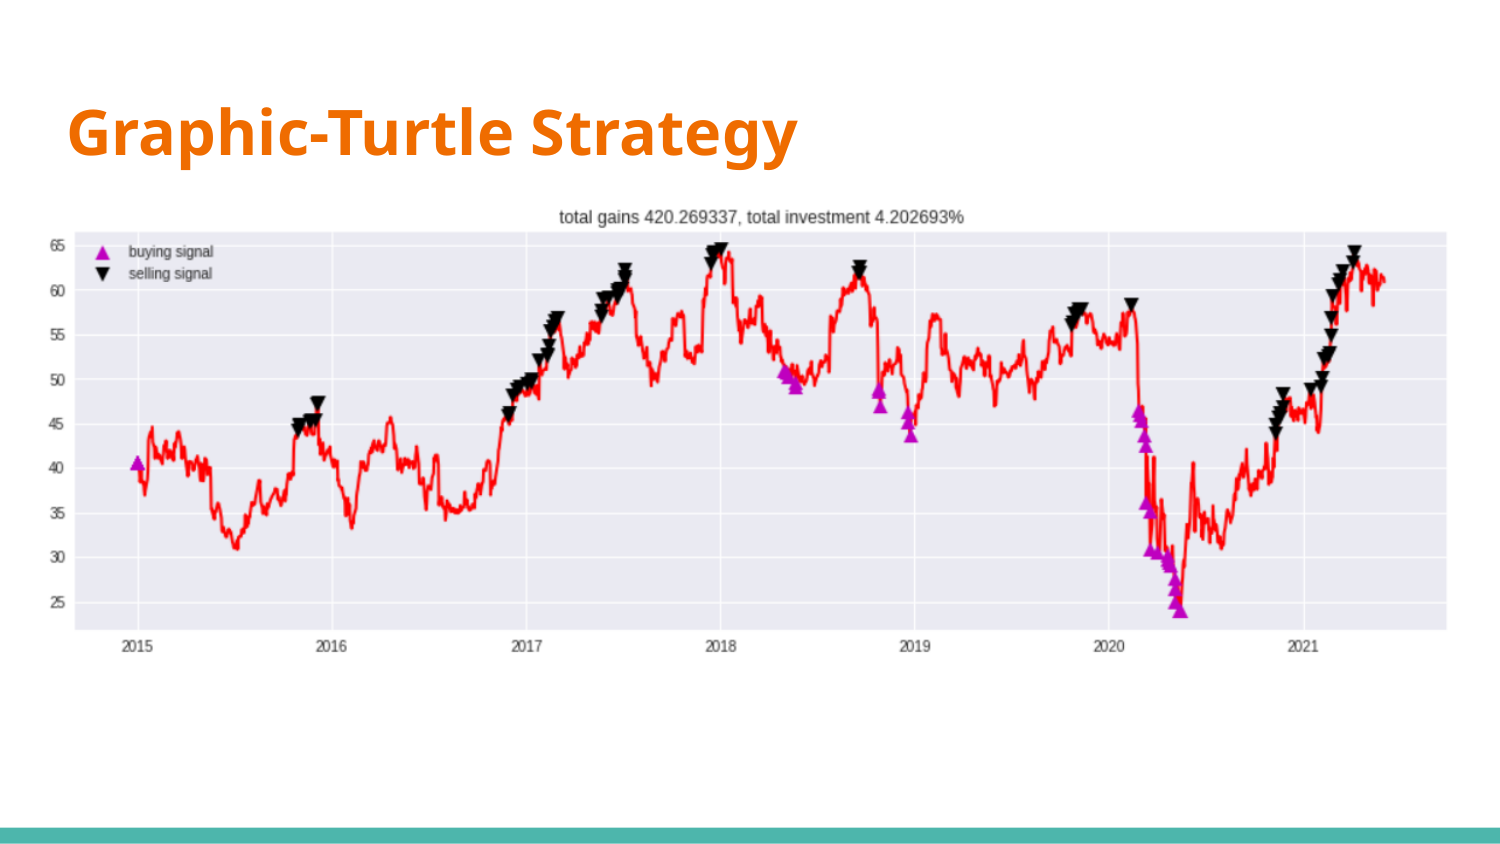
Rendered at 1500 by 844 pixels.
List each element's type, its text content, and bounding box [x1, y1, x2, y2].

picture [34, 207, 1466, 665]
title Graphic-Turtle Strategy [51, 72, 1449, 189]
